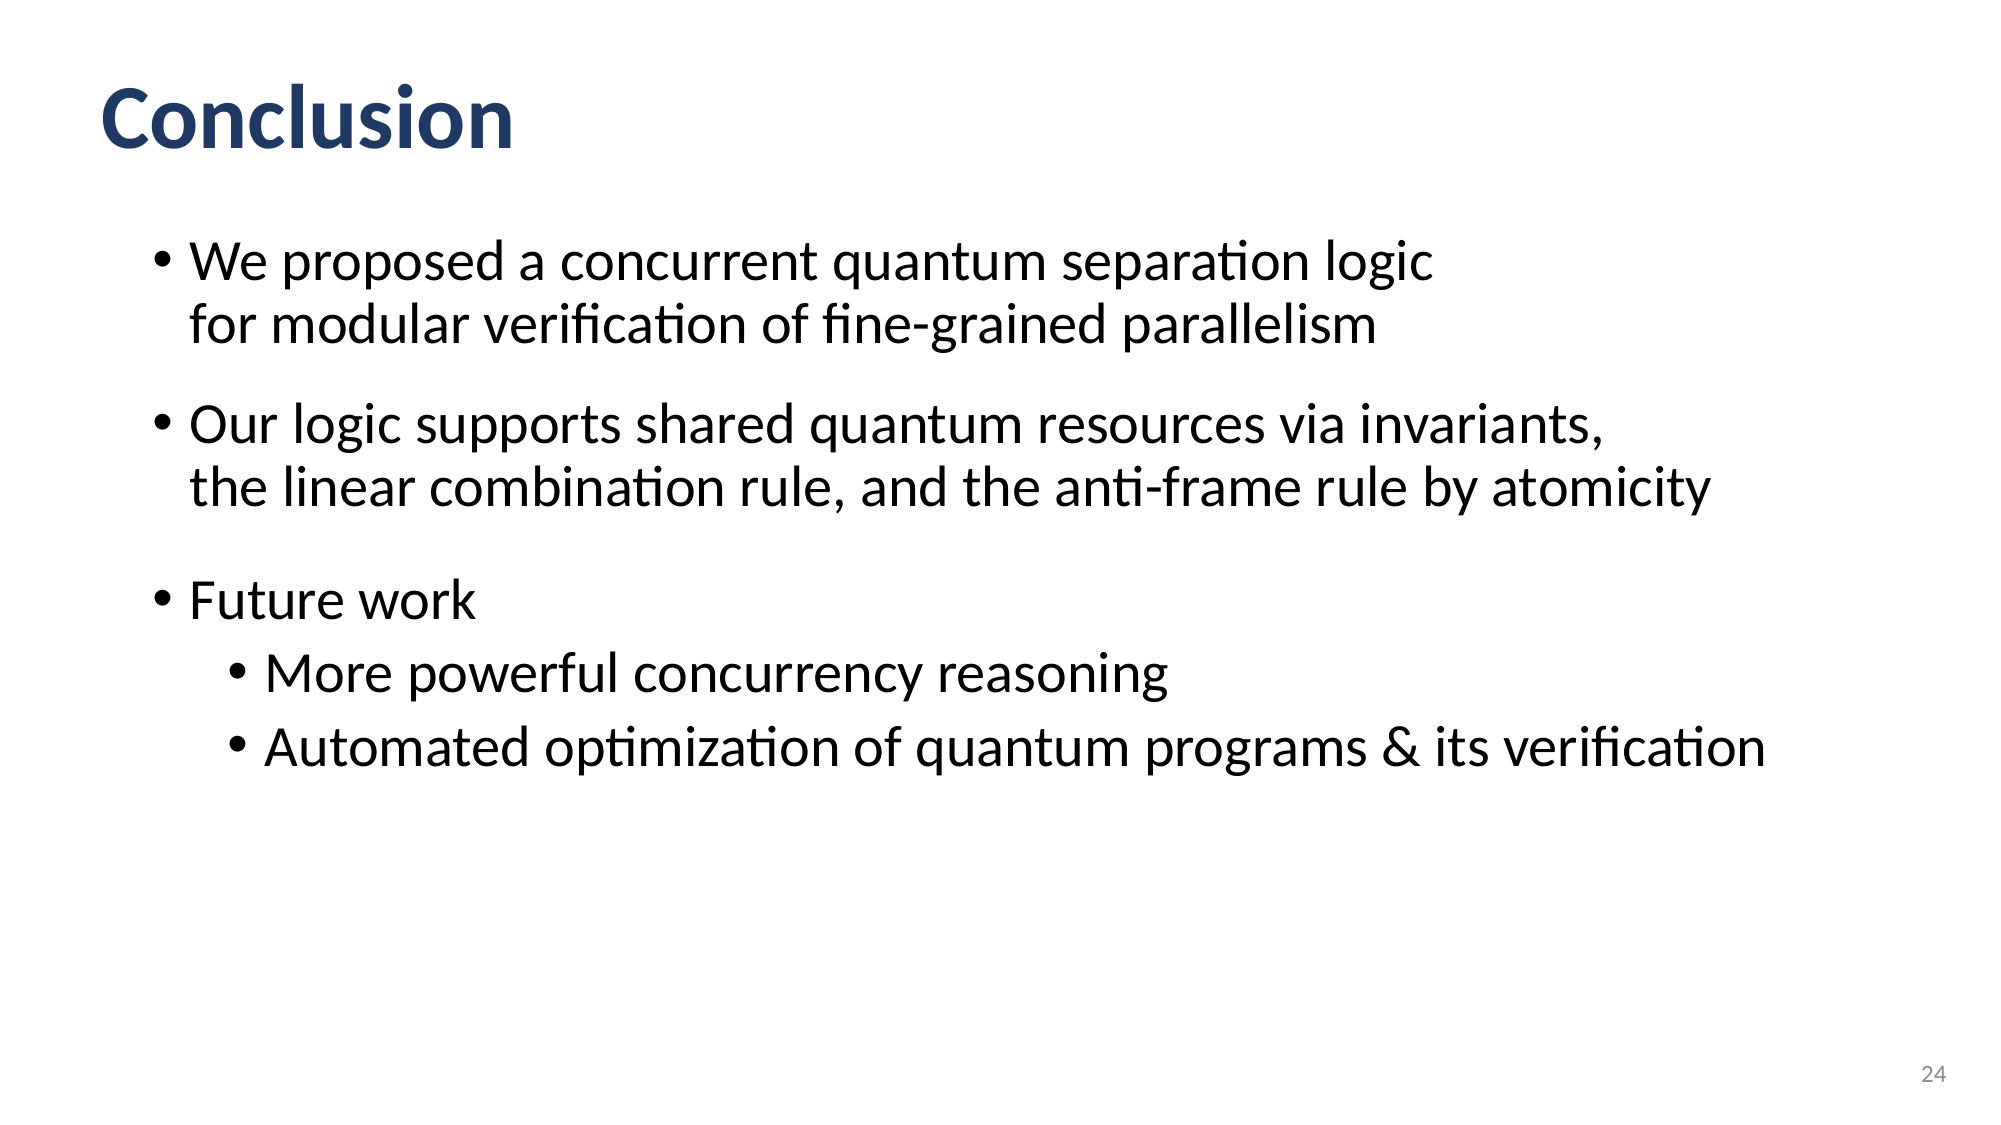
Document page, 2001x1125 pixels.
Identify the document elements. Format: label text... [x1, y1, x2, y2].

title Conclusion [86, 43, 1914, 194]
slide_number 24 [1844, 1042, 1962, 1103]
list We proposed a concurrent quantum separation logic for modular verification of fine-grained parallelism Our logic supports shared quantum resources via invariants, the linear combination rule, and the anti-frame rule by atomicity Future work More powerful concurrency reasoning Automated optimization of quantum programs & its verification [137, 222, 1863, 1014]
